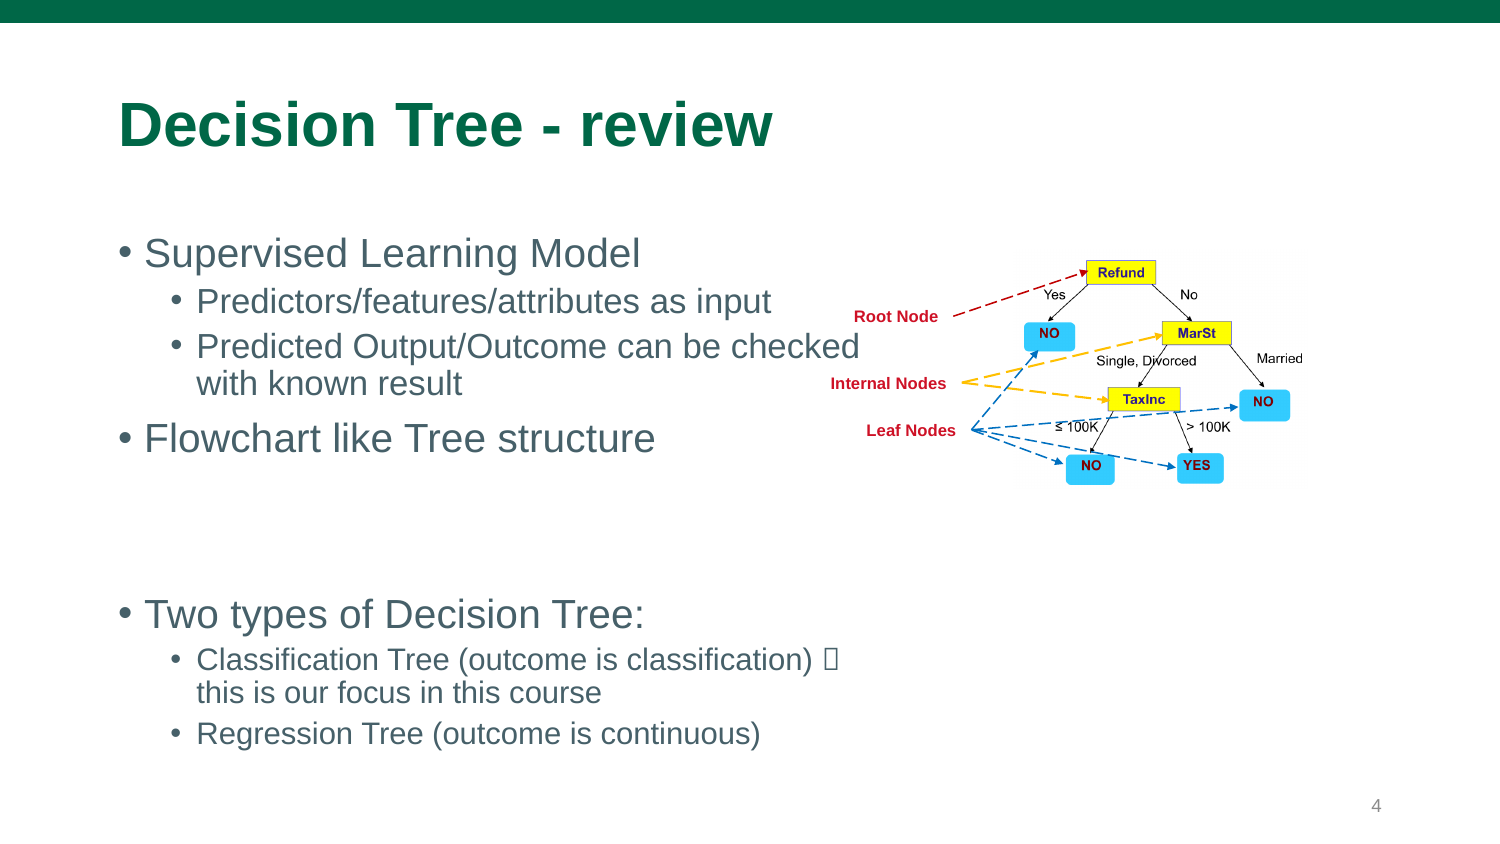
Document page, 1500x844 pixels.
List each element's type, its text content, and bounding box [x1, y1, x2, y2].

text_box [1039, 382, 1111, 401]
text_box Leaf Nodes [851, 412, 972, 448]
list Supervised Learning Model Predictors/features/attributes as input Predicted Output/Outcome can be checked with known result Flowchart like Tree structure Two types of Decision Tree: Classification Tree (outcome is classification)  this is our focus in this course Regression Tree (outcome is continuous) [103, 224, 904, 760]
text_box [962, 382, 972, 401]
picture [1013, 249, 1308, 489]
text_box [962, 334, 1164, 383]
slide_number 4 [1059, 782, 1397, 827]
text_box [972, 349, 1039, 406]
title Decision Tree - review [103, 44, 1397, 208]
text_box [972, 406, 1239, 431]
text_box Internal Nodes [815, 365, 962, 400]
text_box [974, 431, 1176, 468]
text_box Root Node [839, 298, 954, 334]
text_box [953, 270, 1089, 317]
